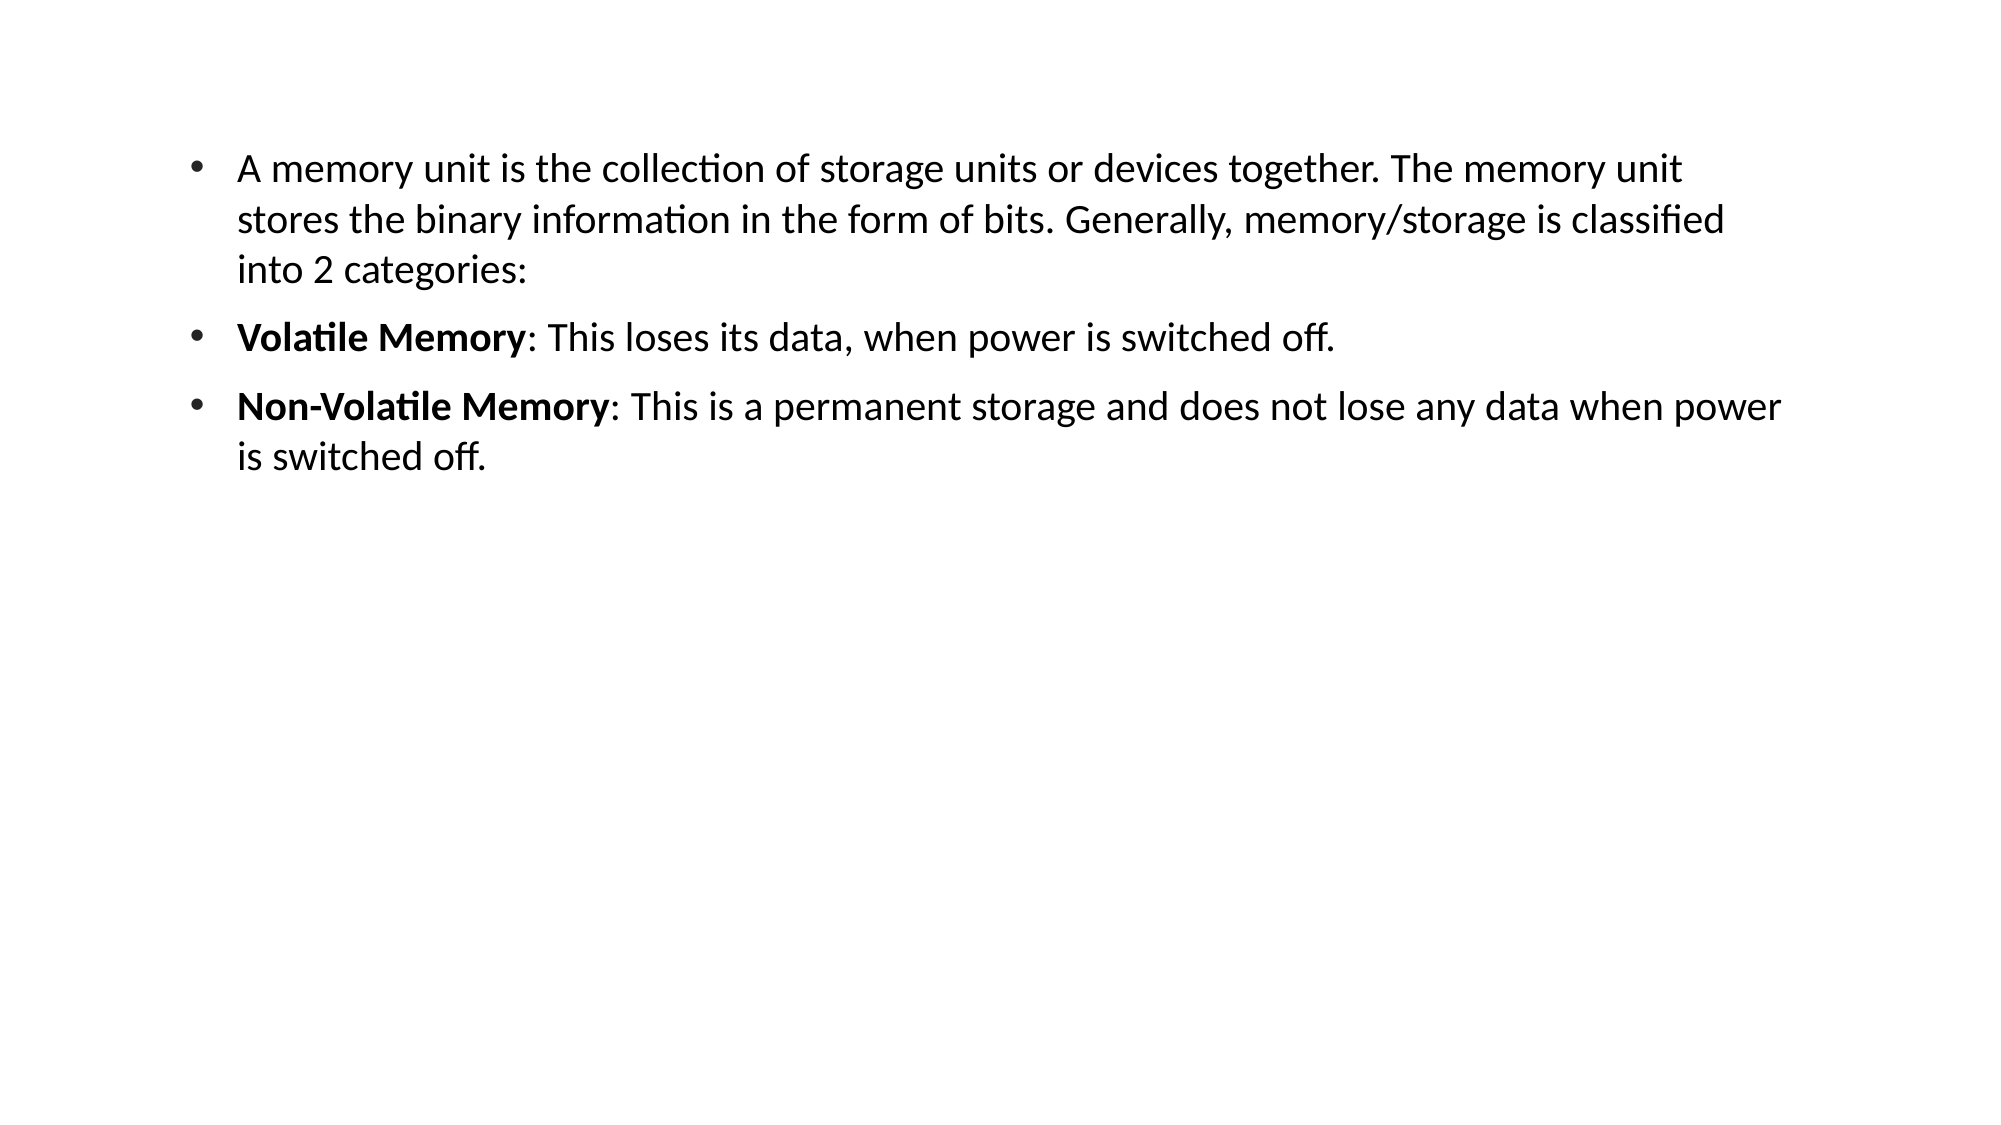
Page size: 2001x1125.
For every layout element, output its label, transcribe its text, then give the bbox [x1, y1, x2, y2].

text_box A memory unit is the collection of storage units or devices together. The memory unit stores the binary information in the form of bits. Generally, memory/storage is classified into 2 categories: Volatile Memory: This loses its data, when power is switched off. Non-Volatile Memory: This is a permanent storage and does not lose any data when power is switched off. [188, 141, 1783, 480]
